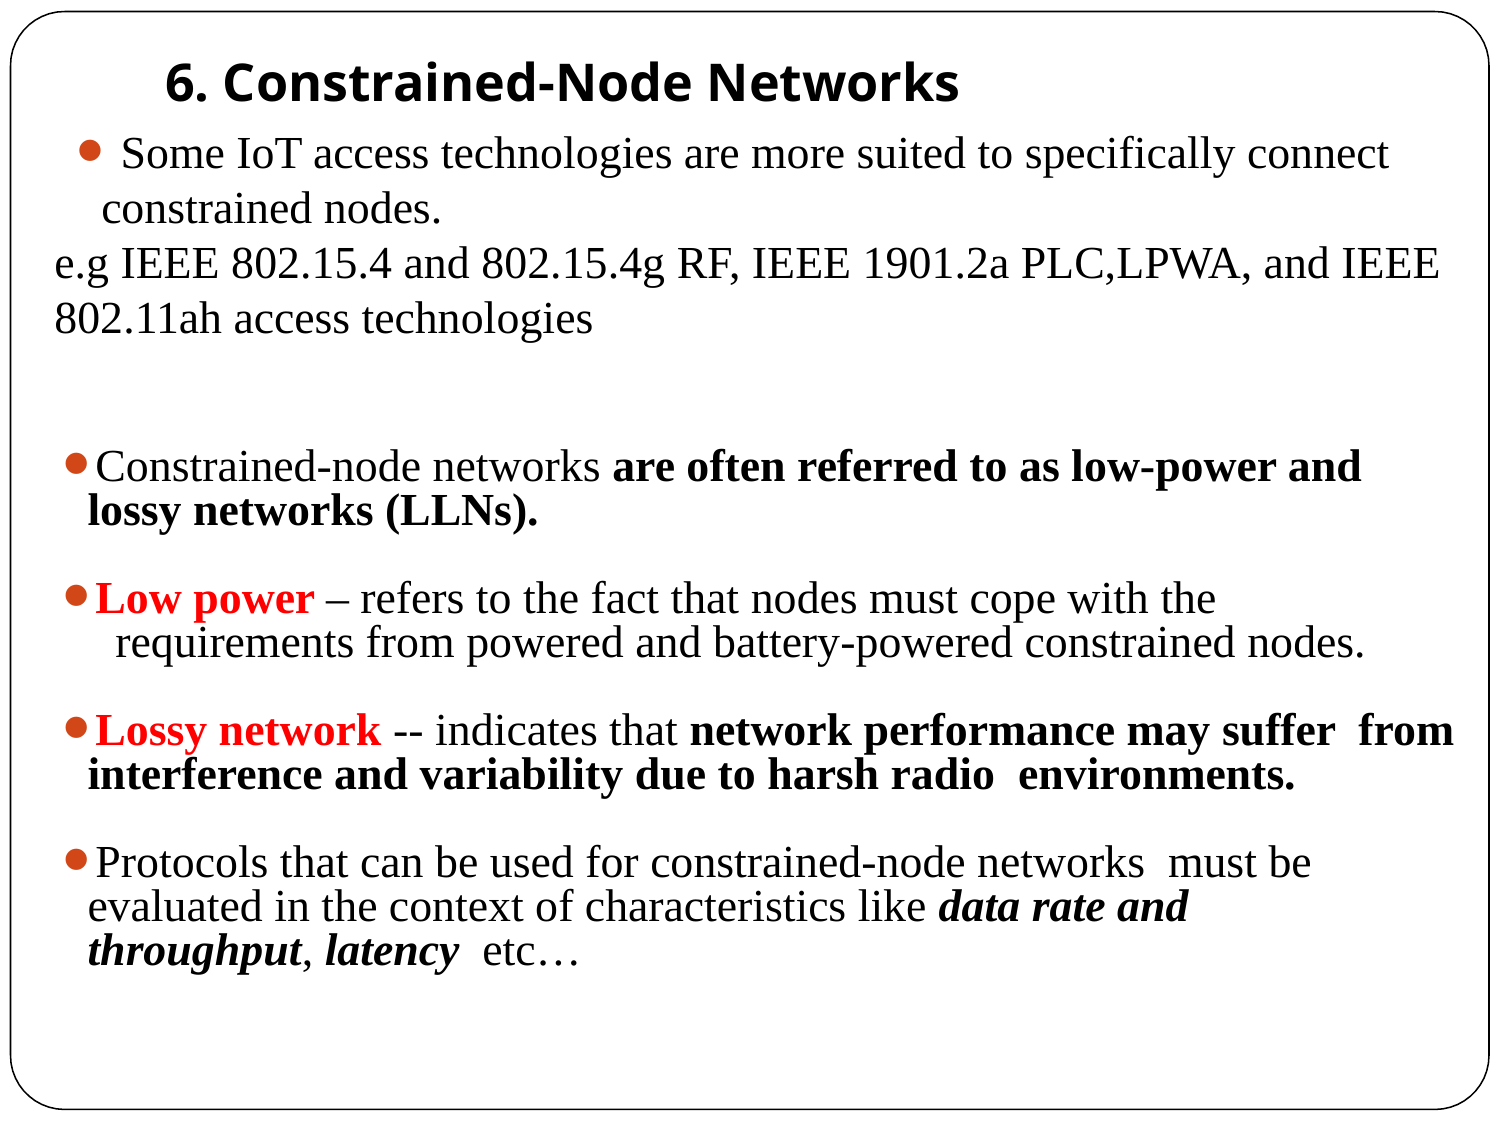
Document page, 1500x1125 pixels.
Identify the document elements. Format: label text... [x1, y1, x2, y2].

text_box Constrained-node networks are often referred to as low-power and lossy networks (LLNs). Low power – refers to the fact that nodes must cope with the requirements from powered and battery-powered constrained nodes. Lossy network -- indicates that network performance may suffer from interference and variability due to harsh radio environments. Protocols that can be used for constrained-node networks must be evaluated in the context of characteristics like data rate and throughput, latency etc… [40, 437, 1487, 974]
title Some IoT access technologies are more suited to specifically connect constrained nodes. e.g IEEE 802.15.4 and 802.15.4g RF, IEEE 1901.2a PLC,LPWA, and IEEE 802.11ah access technologies [54, 120, 1500, 398]
text_box 6. Constrained-Node Networks [162, 47, 1248, 113]
